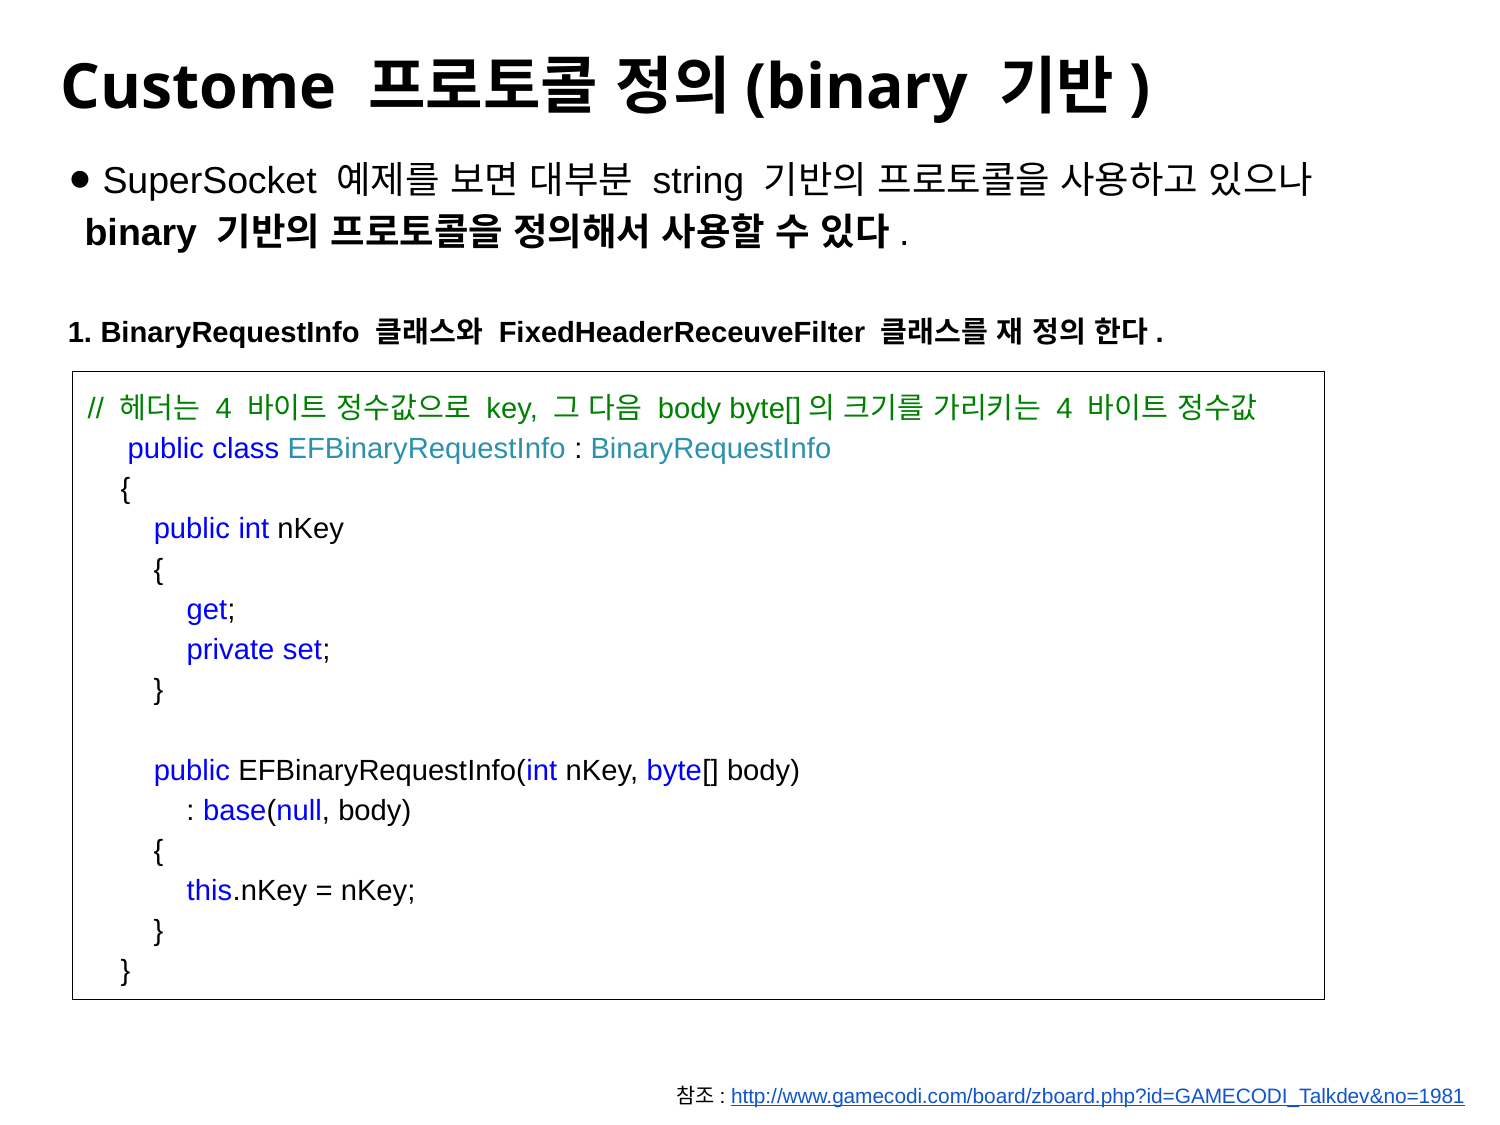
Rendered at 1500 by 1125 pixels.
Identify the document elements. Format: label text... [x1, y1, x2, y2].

text_box // 헤더는 4 바이트 정수값으로 key, 그 다음 body byte[]의 크기를 가리키는 4 바이트 정수값 public class EFBinaryRequestInfo : BinaryRequestInfo { public int nKey { get; private set; } public EFBinaryRequestInfo(int nKey, byte[] body) : base(null, body) { this.nKey = nKey; } } [72, 371, 1325, 1000]
text_box SuperSocket 예제를 보면 대부분 string 기반의 프로토콜을 사용하고 있으나 binary 기반의 프로토콜을 정의해서 사용할 수 있다. [52, 134, 1449, 256]
text_box Custome 프로토콜 정의(binary 기반) [45, 30, 1352, 122]
text_box 참조: http://www.gamecodi.com/board/zboard.php?id=GAMECODI_Talkdev&no=1981 [661, 1075, 1496, 1115]
text_box 1. BinaryRequestInfo 클래스와 FixedHeaderReceuveFilter 클래스를 재 정의 한다. [52, 292, 1449, 372]
